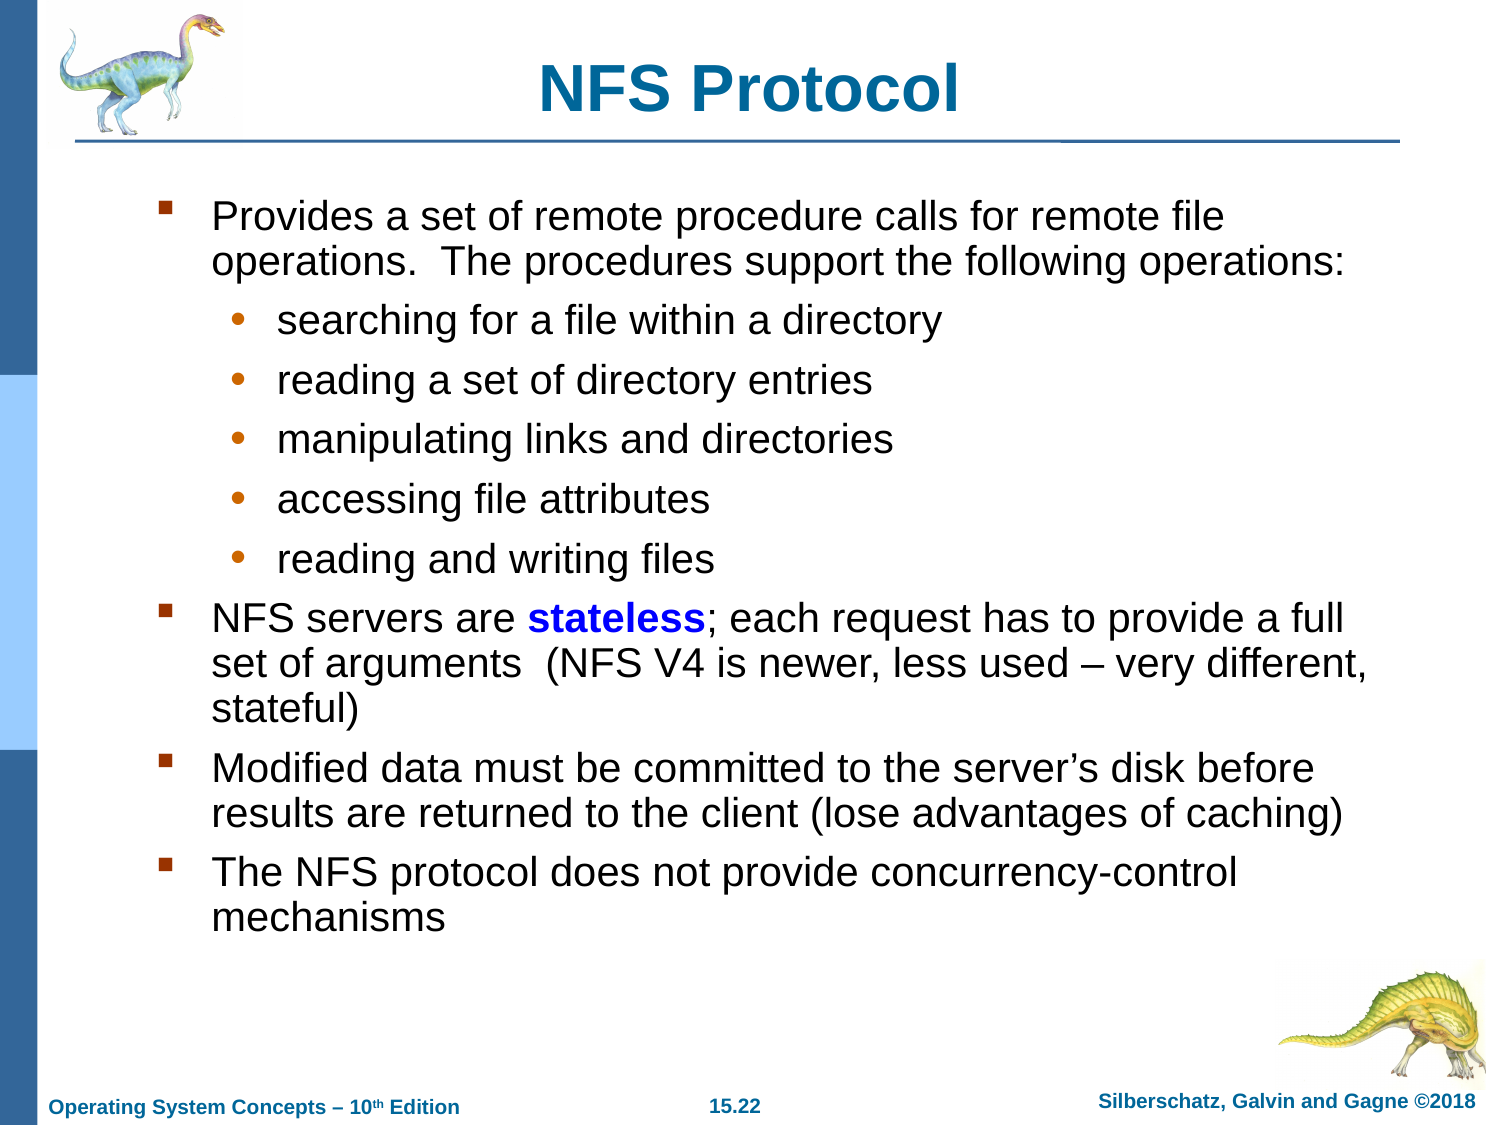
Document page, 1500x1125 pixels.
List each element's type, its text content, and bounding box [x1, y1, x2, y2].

title NFS Protocol [75, 38, 1425, 133]
picture [1275, 959, 1486, 1090]
picture [46, 0, 243, 149]
list Provides a set of remote procedure calls for remote file operations. The procedures support the following operations: searching for a file within a directory reading a set of directory entries manipulating links and directories accessing file attributes reading and writing files NFS servers are stateless; each request has to provide a full set of arguments (NFS V4 is newer, less used – very different, stateful) Modified data must be committed to the server’s disk before results are returned to the client (lose advantages of caching) The NFS protocol does not provide concurrency-control mechanisms [140, 186, 1393, 930]
